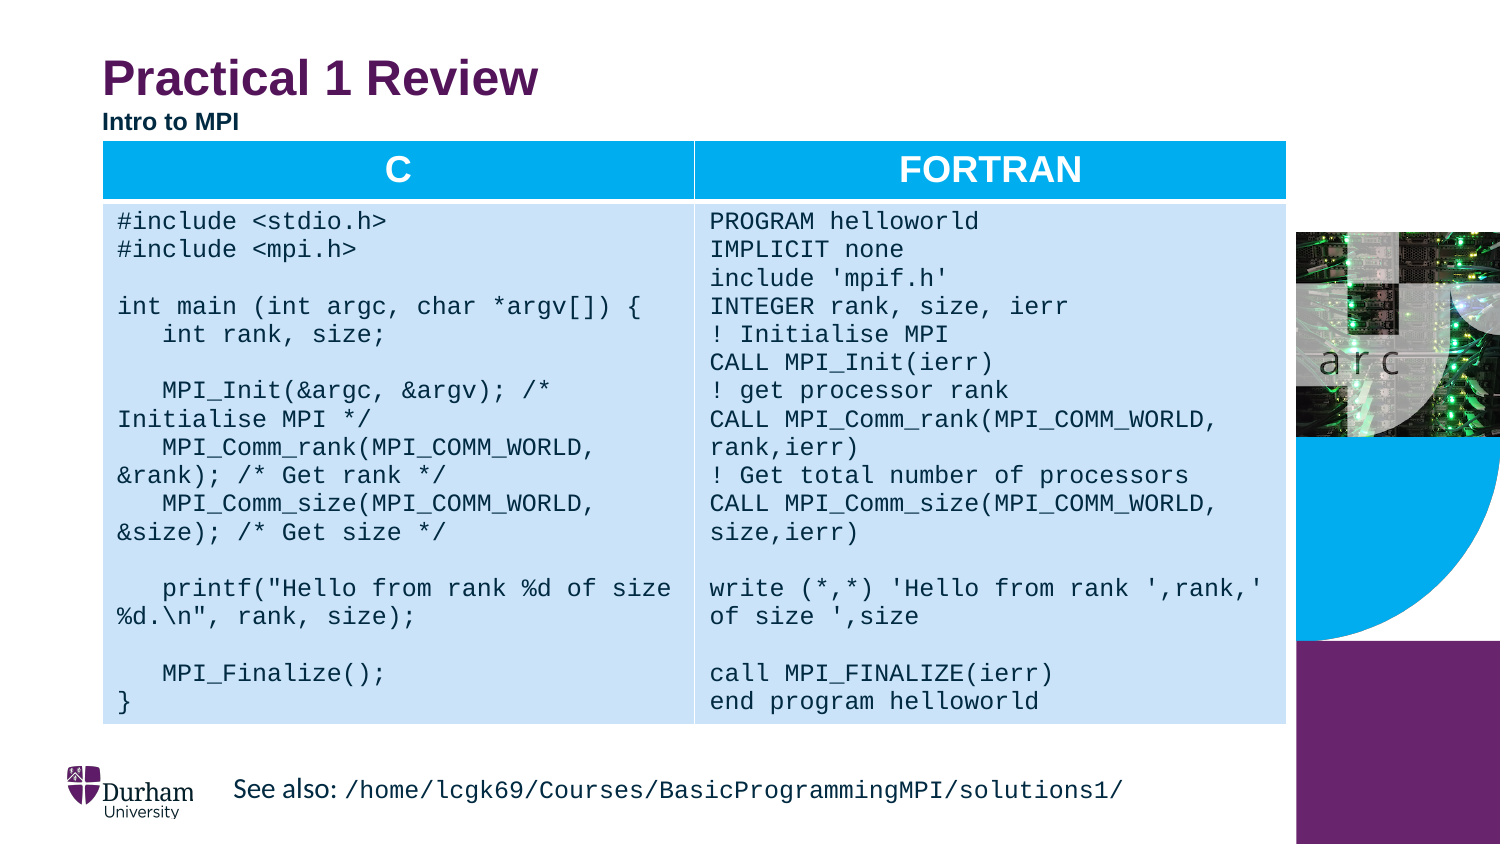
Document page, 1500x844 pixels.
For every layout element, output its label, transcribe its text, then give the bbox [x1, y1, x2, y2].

table_header C [103, 141, 694, 199]
table_cell PROGRAM helloworld IMPLICIT none include 'mpif.h' INTEGER rank, size, ierr ! Initialise MPI CALL MPI_Init(ierr) ! get processor rank CALL MPI_Comm_rank(MPI_COMM_WORLD, rank,ierr) ! Get total number of processors CALL MPI_Comm_size(MPI_COMM_WORLD, size,ierr) write (*,*) 'Hello from rank ',rank,' of size ',size call MPI_FINALIZE(ierr) end program helloworld [695, 204, 1286, 724]
title Practical 1 Review Intro to MPI [101, 45, 1399, 187]
picture [67, 766, 193, 819]
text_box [1295, 232, 1500, 844]
table_header FORTRAN [695, 141, 1286, 199]
text_box See also: /home/lcgk69/Courses/BasicProgrammingMPI/solutions1/ [218, 762, 1146, 813]
table_cell #include <stdio.h> #include <mpi.h> int main (int argc, char *argv[]) { int rank, size; MPI_Init(&argc, &argv); /* Initialise MPI */ MPI_Comm_rank(MPI_COMM_WORLD, &rank); /* Get rank */ MPI_Comm_size(MPI_COMM_WORLD, &size); /* Get size */ printf("Hello from rank %d of size %d.\n", rank, size); MPI_Finalize(); } [103, 204, 694, 724]
